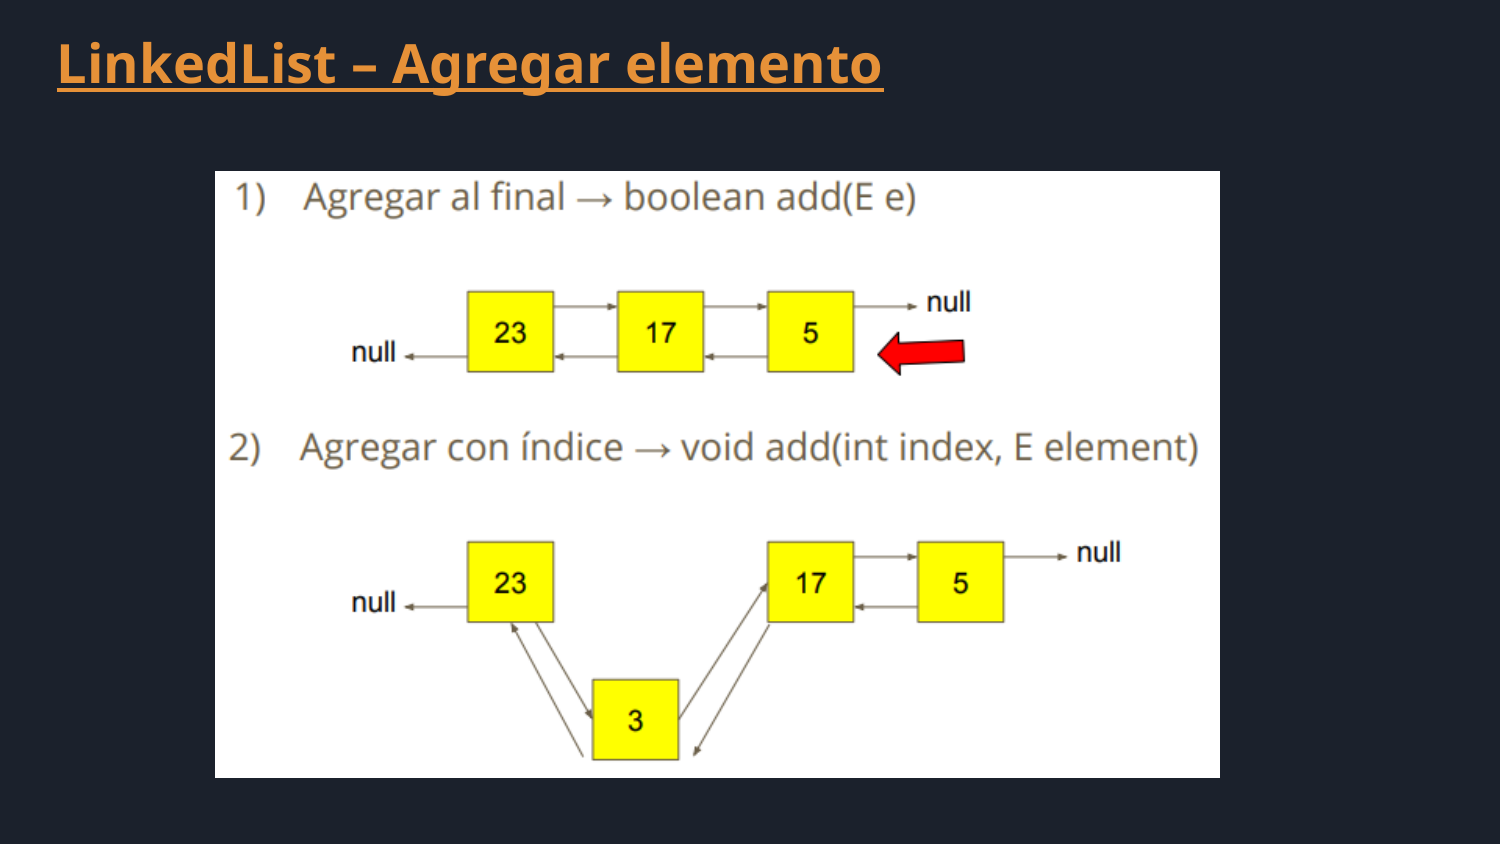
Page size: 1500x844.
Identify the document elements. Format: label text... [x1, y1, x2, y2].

picture [214, 171, 1221, 778]
text_box LinkedList – Agregar elemento [41, 14, 1082, 110]
